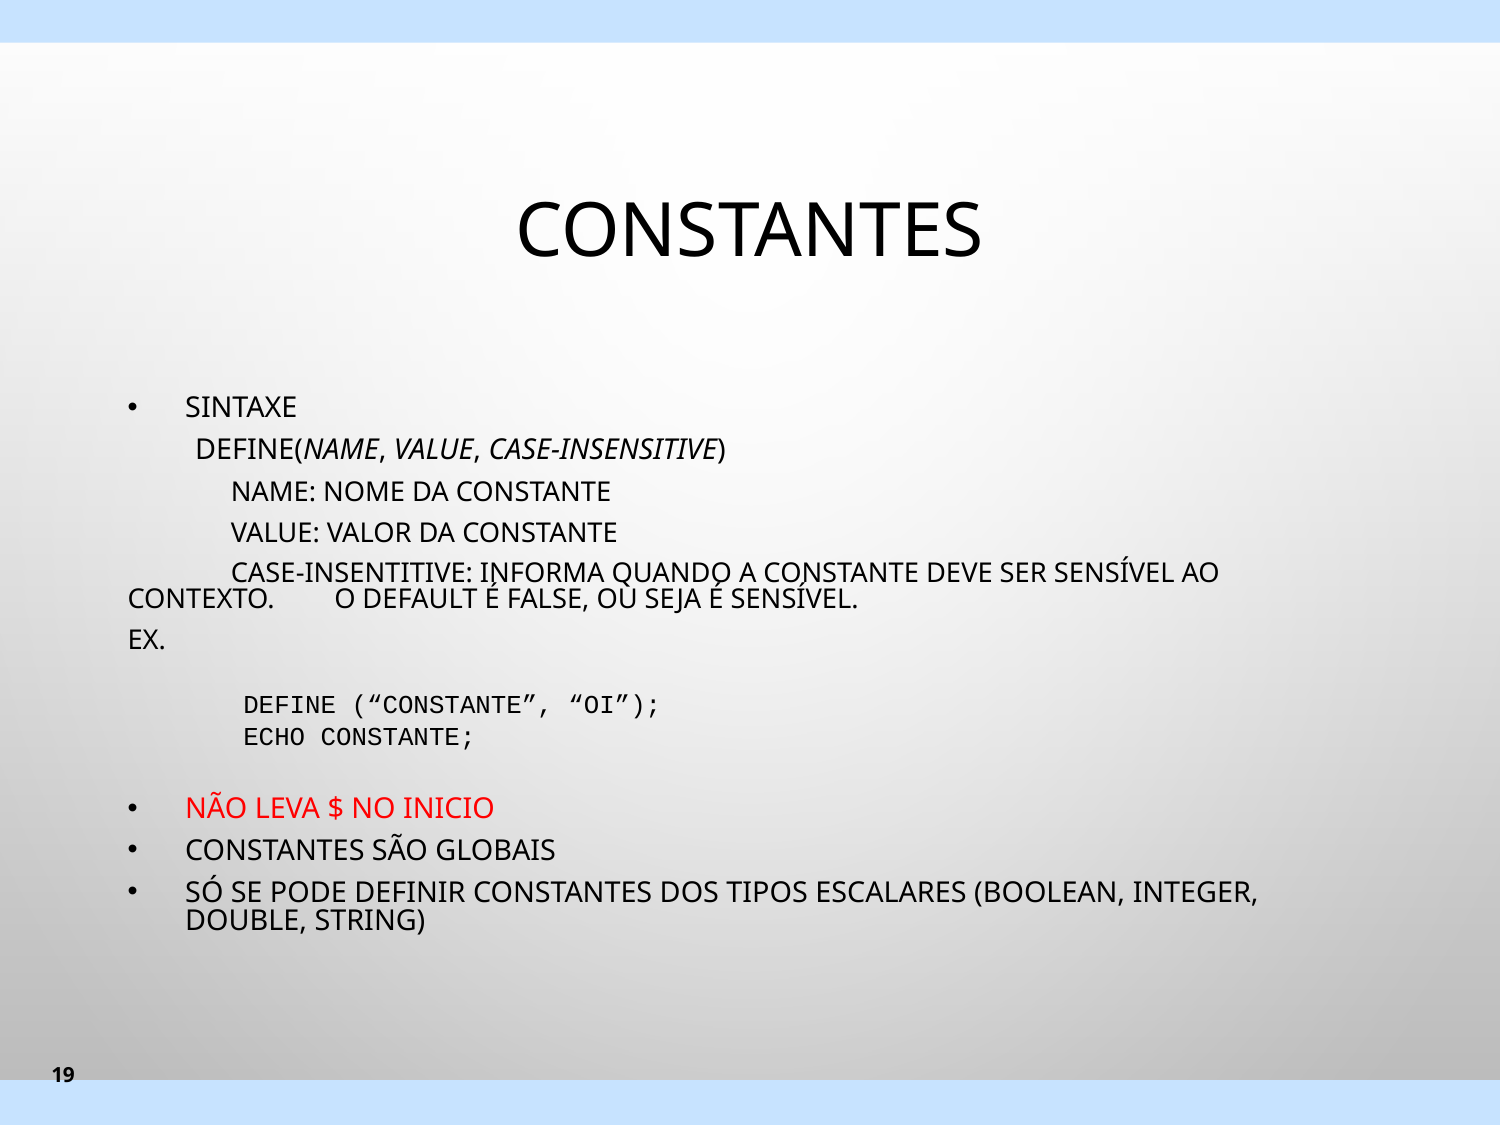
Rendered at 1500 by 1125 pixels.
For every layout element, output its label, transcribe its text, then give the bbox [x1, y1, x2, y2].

slide_number 19 [0, 1032, 90, 1119]
title Constantes [112, 101, 1388, 364]
list Sintaxe define(name, value, case-insensitive) name: nome da constante value: valor da constante case-insentitive: informa quando a constante deve ser sensível ao contexto. O default é false, ou seja é sensível. Ex. define (“CONSTANTE”, “OI”); echo CONSTANTE; Não leva $ no inicio Constantes são globais Só se pode definir constantes dos tipos escalares (boolean, integer, double, string) [112, 388, 1388, 950]
picture [0, 43, 1500, 1080]
